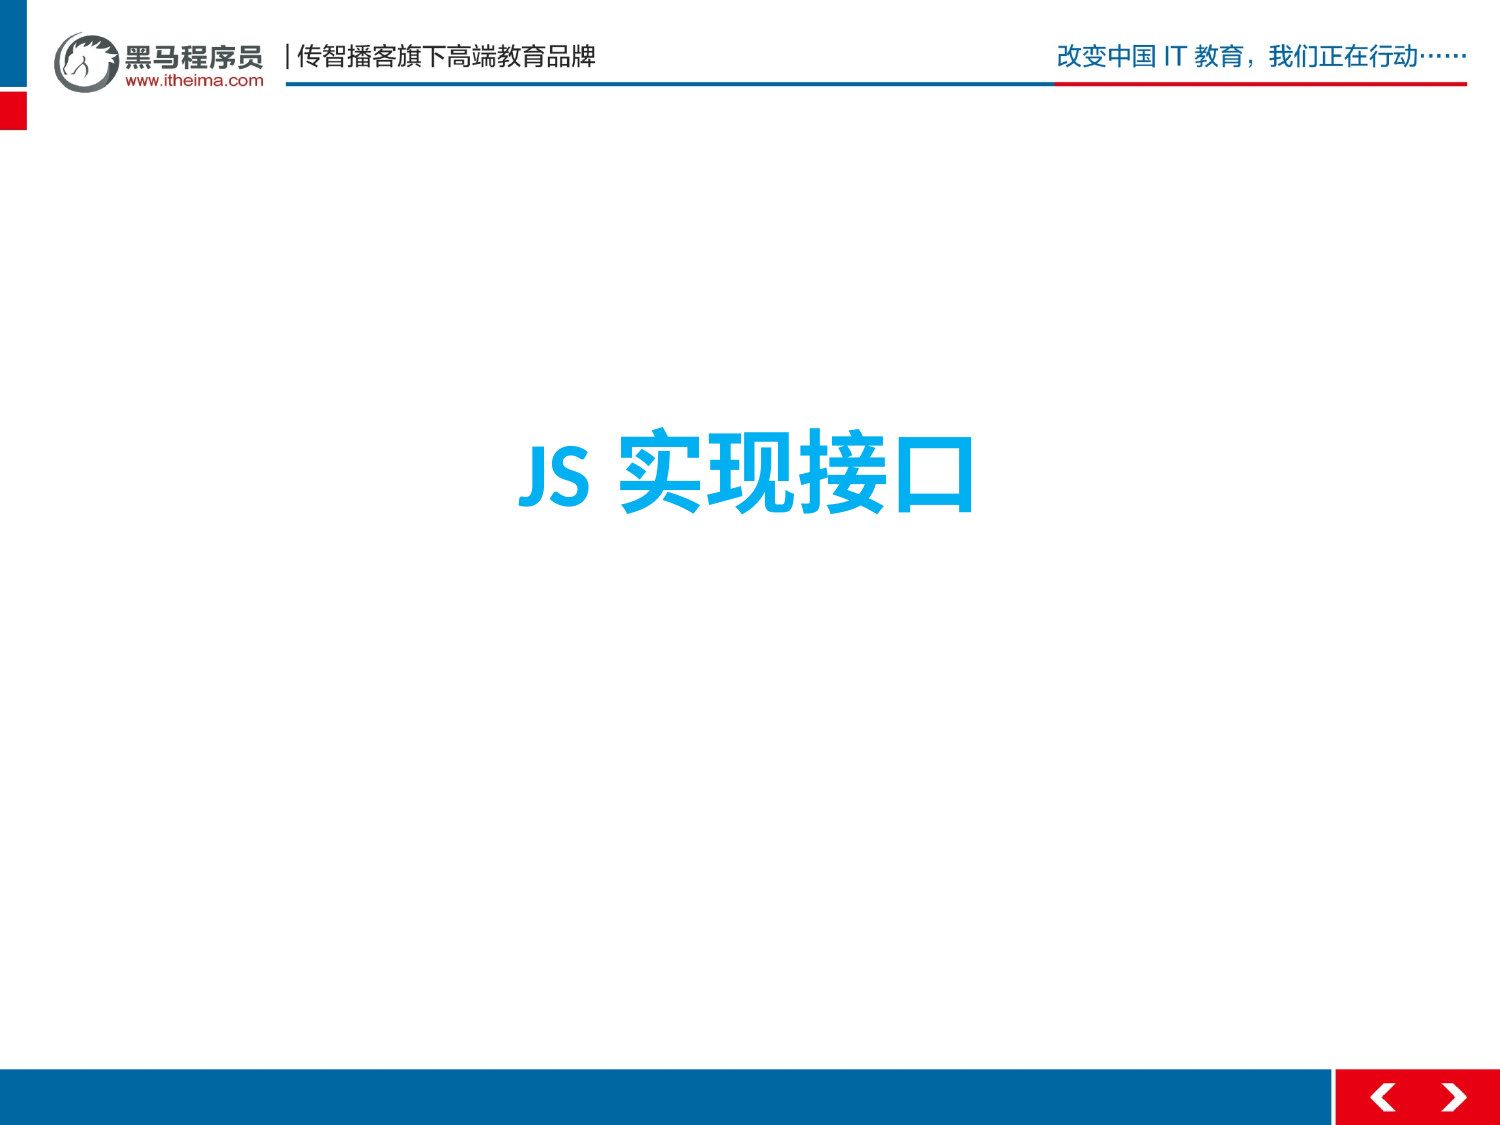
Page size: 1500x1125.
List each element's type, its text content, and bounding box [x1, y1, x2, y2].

picture [0, 0, 1500, 1125]
title JS实现接口 [112, 349, 1388, 591]
